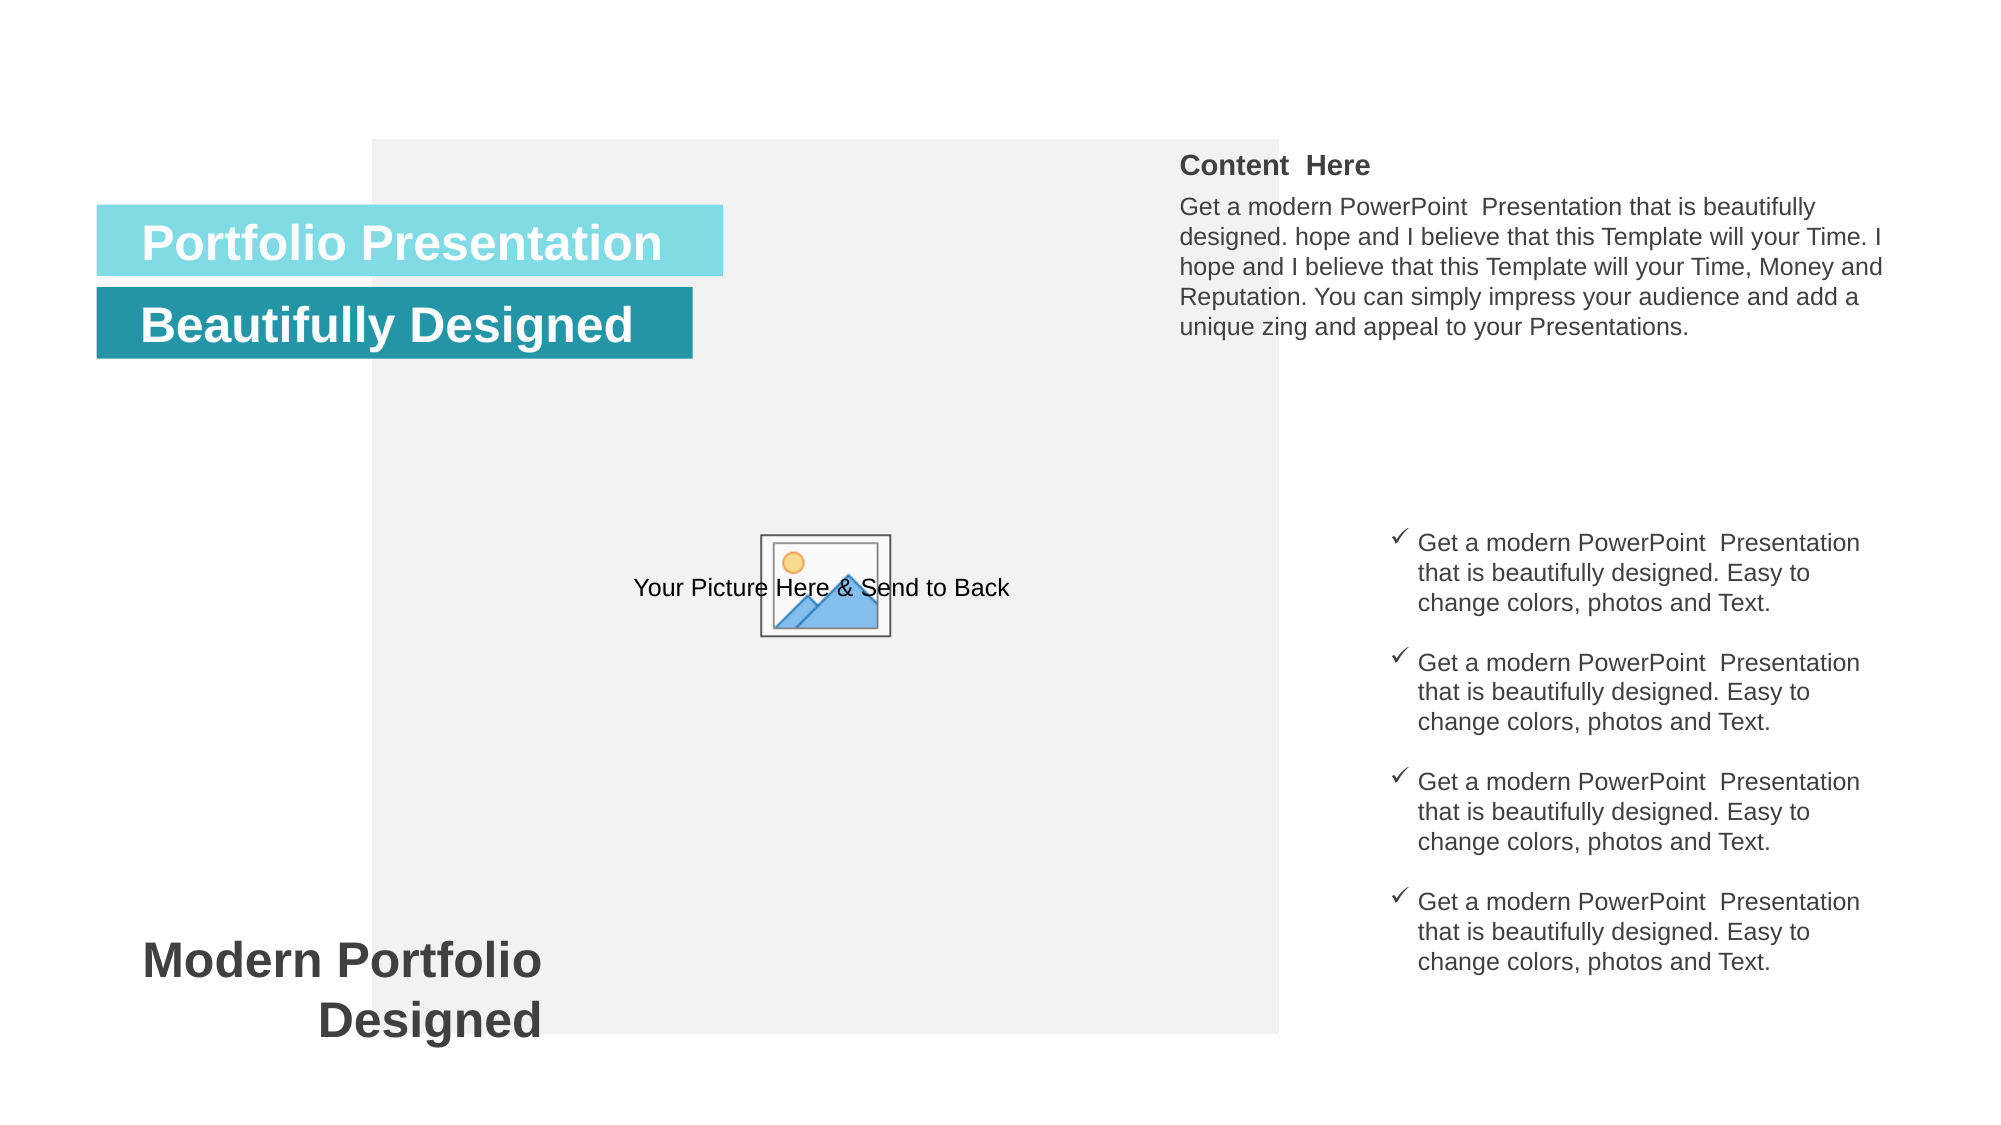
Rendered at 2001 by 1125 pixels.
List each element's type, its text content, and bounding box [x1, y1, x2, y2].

text_box Get a modern PowerPoint Presentation that is beautifully designed. Easy to change colors, photos and Text. Get a modern PowerPoint Presentation that is beautifully designed. Easy to change colors, photos and Text. Get a modern PowerPoint Presentation that is beautifully designed. Easy to change colors, photos and Text. Get a modern PowerPoint Presentation that is beautifully designed. Easy to change colors, photos and Text. [1389, 518, 1904, 983]
text_box Modern Portfolio Designed [124, 920, 558, 1055]
text_box Beautifully Designed [96, 287, 371, 359]
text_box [1179, 138, 1904, 350]
text_box Portfolio Presentation [96, 204, 371, 277]
picture [371, 138, 1280, 1034]
